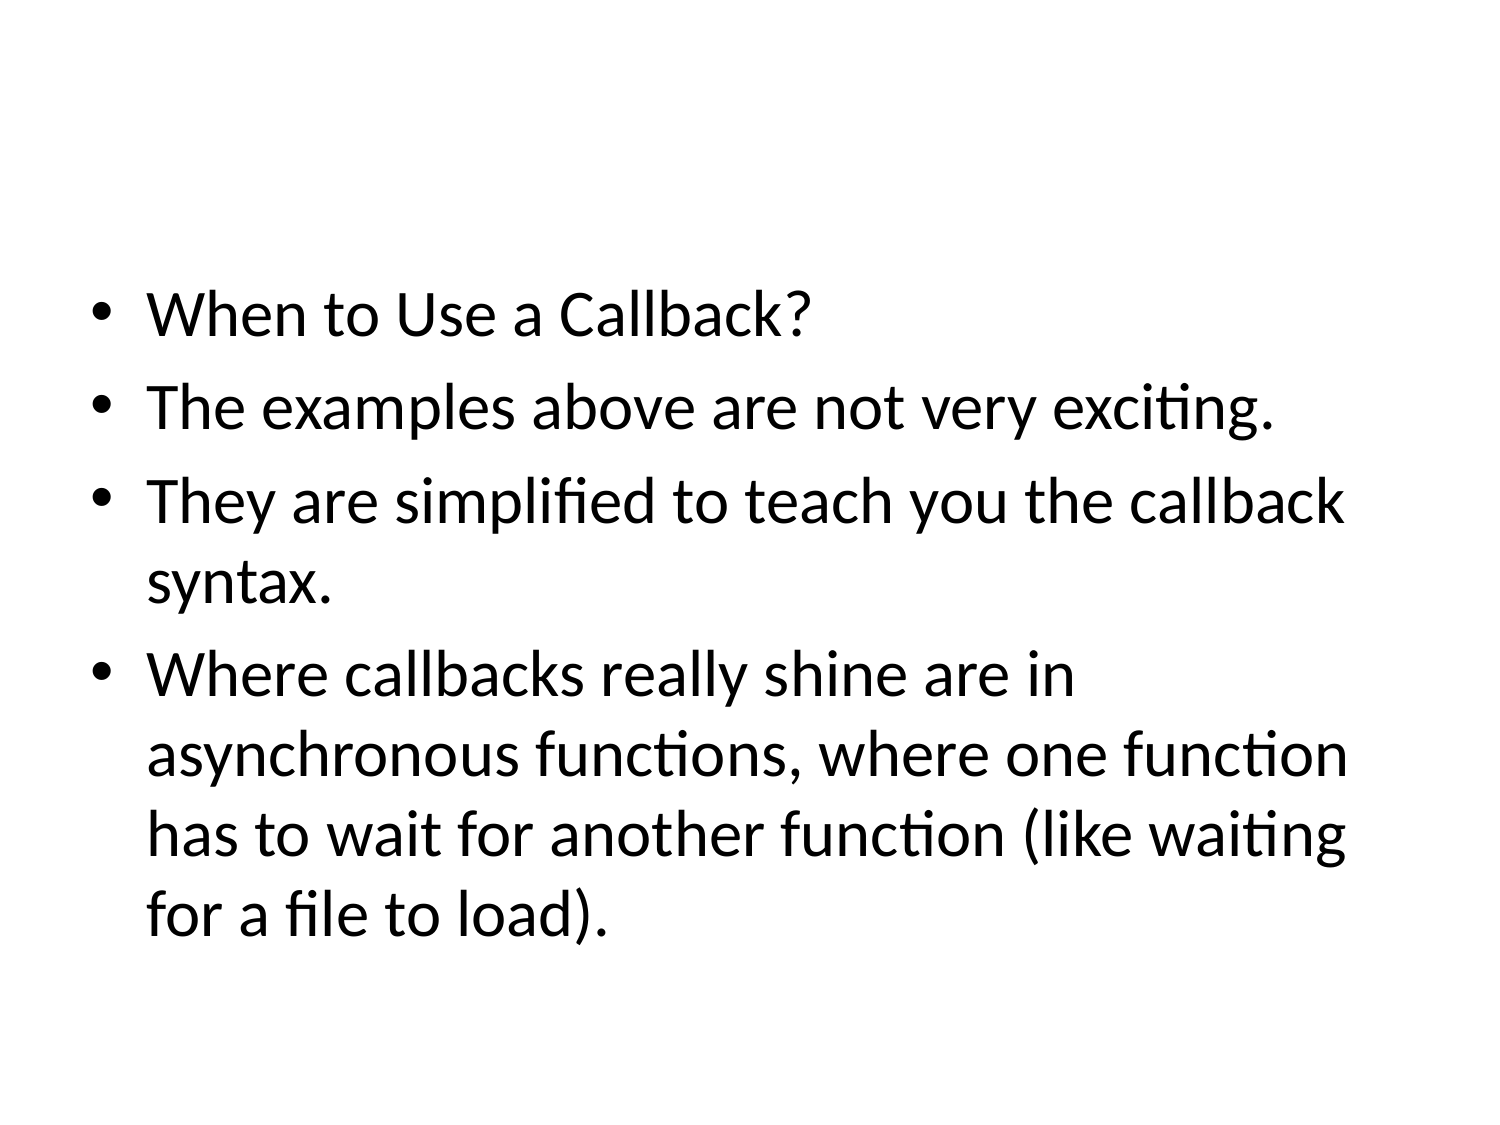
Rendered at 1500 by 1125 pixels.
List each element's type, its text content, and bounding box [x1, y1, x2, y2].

list When to Use a Callback? The examples above are not very exciting. They are simplified to teach you the callback syntax. Where callbacks really shine are in asynchronous functions, where one function has to wait for another function (like waiting for a file to load). [75, 262, 1425, 1005]
